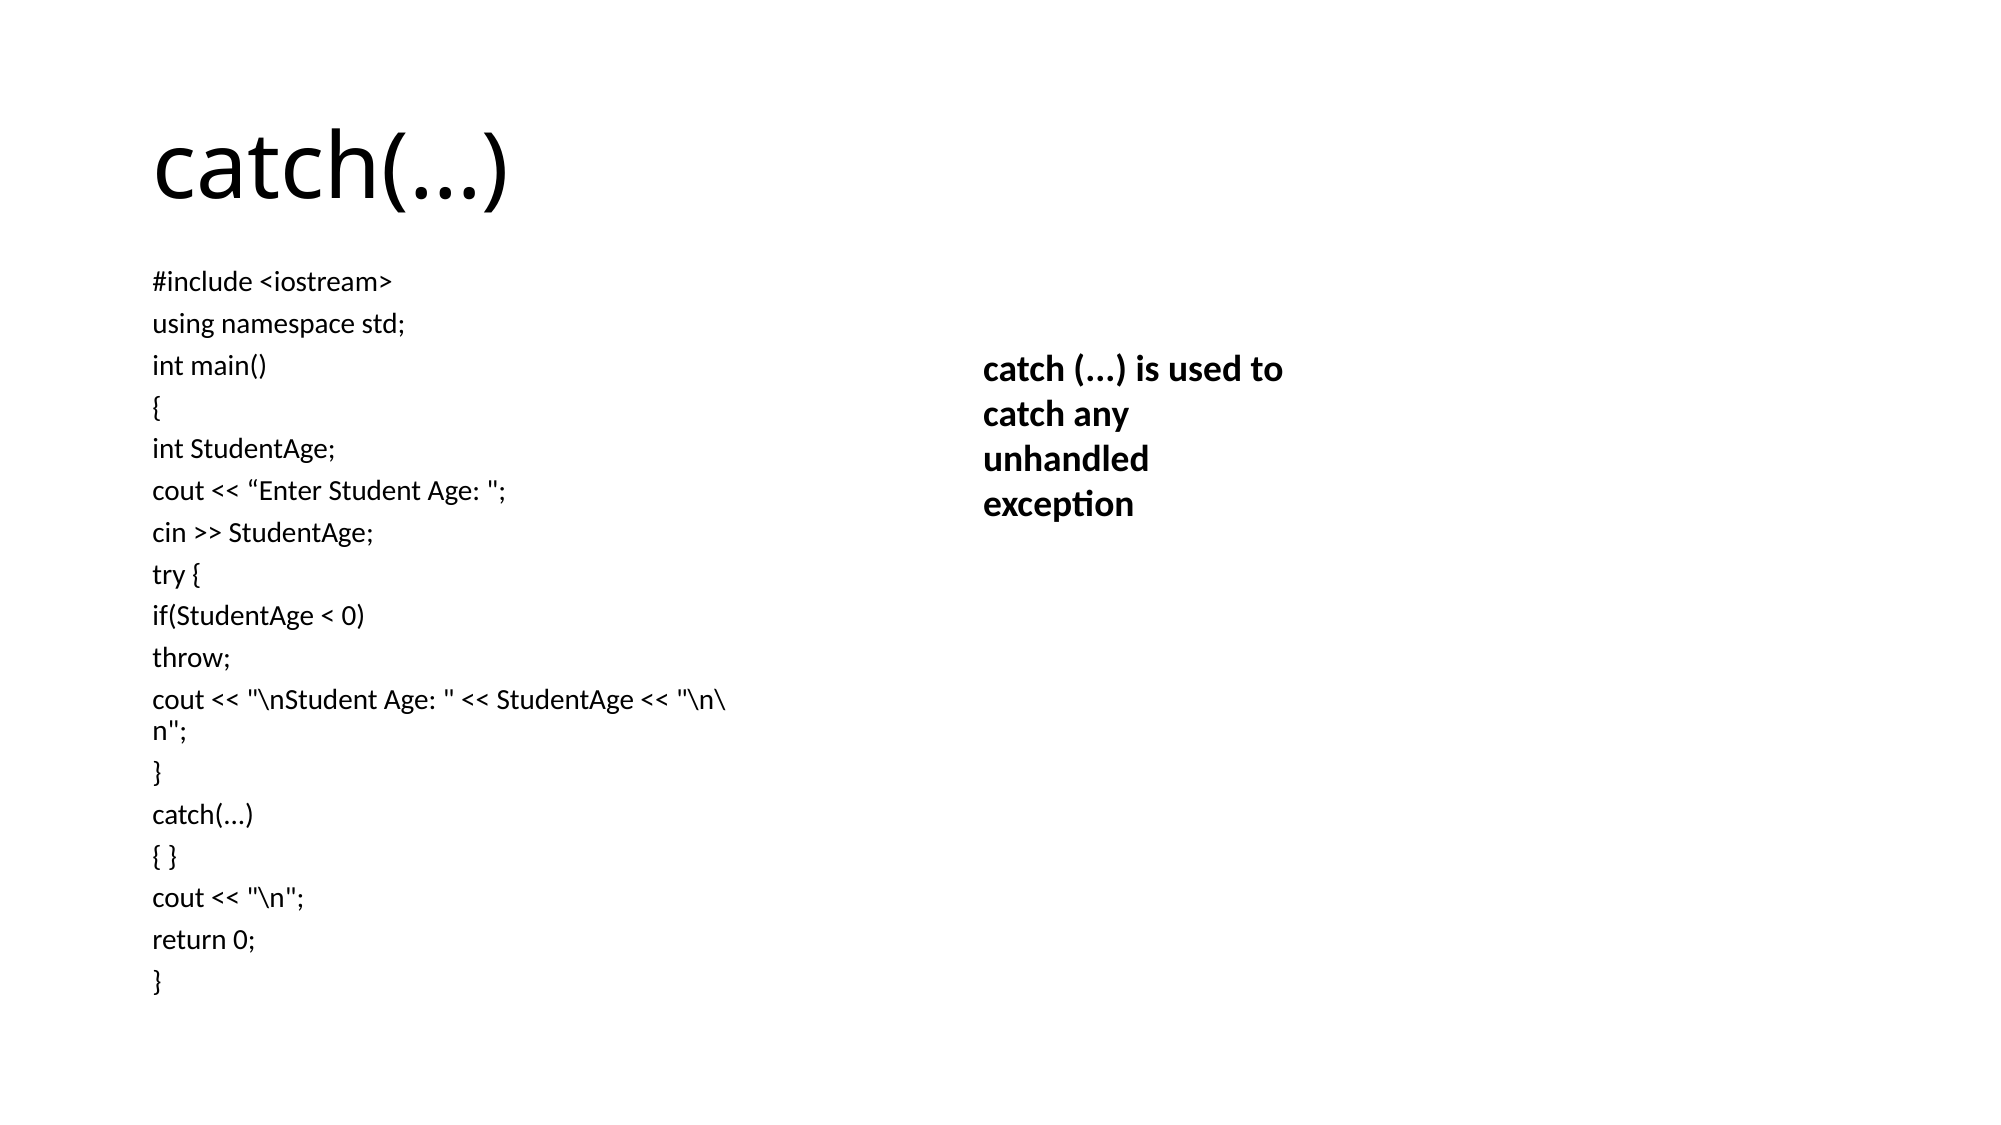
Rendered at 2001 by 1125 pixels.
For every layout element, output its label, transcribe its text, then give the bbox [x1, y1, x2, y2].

list #include <iostream> using namespace std; int main() { int StudentAge; cout << “Enter Student Age: "; cin >> StudentAge; try { if(StudentAge < 0) throw; cout << "\nStudent Age: " << StudentAge << "\n\n"; } catch(...) { } cout << "\n"; return 0; } [137, 214, 750, 1014]
title catch(…) [137, 59, 1863, 278]
text_box catch (...) is used to catch any unhandled exception [968, 291, 1304, 531]
